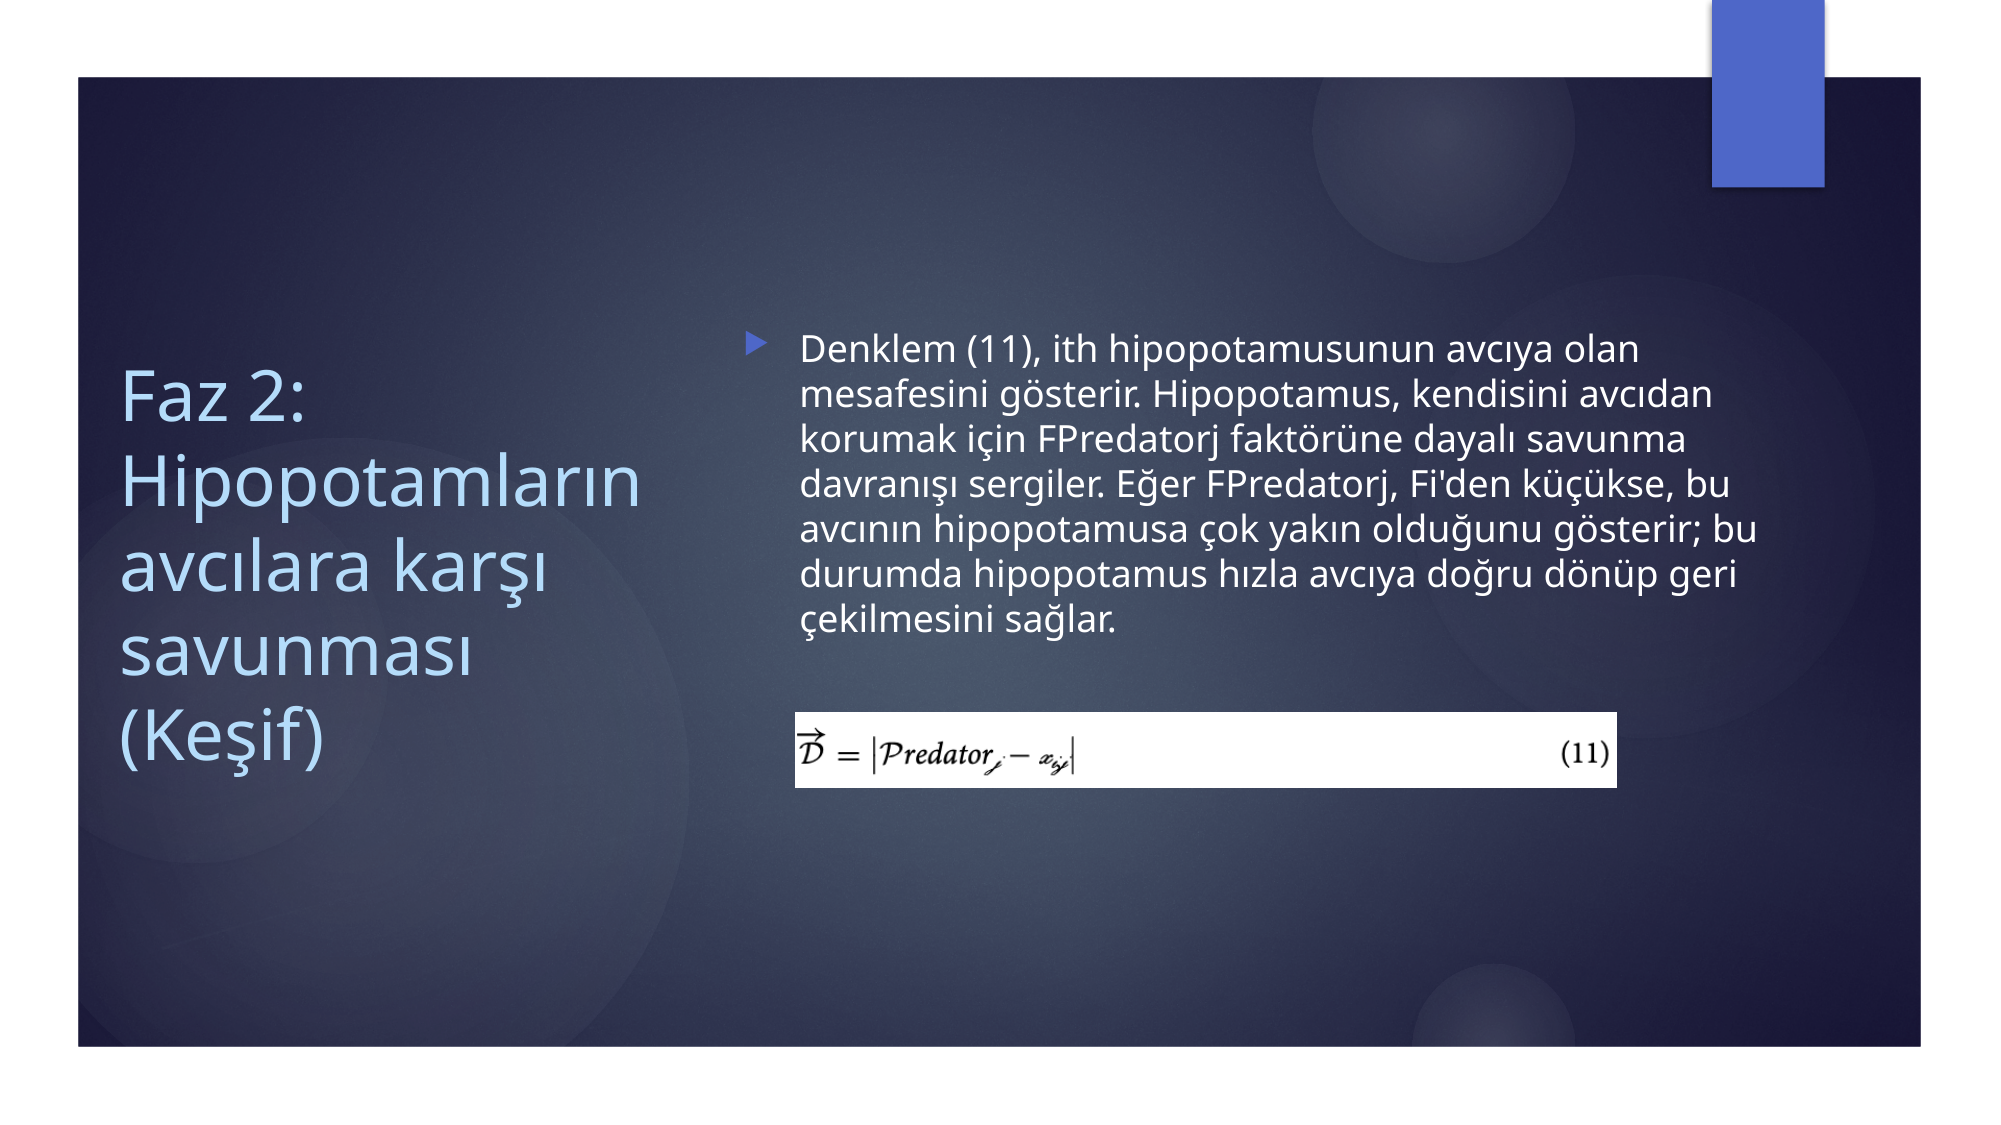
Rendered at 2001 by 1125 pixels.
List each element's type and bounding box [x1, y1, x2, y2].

picture [795, 712, 1617, 789]
text_box [0, 0, 2000, 1125]
